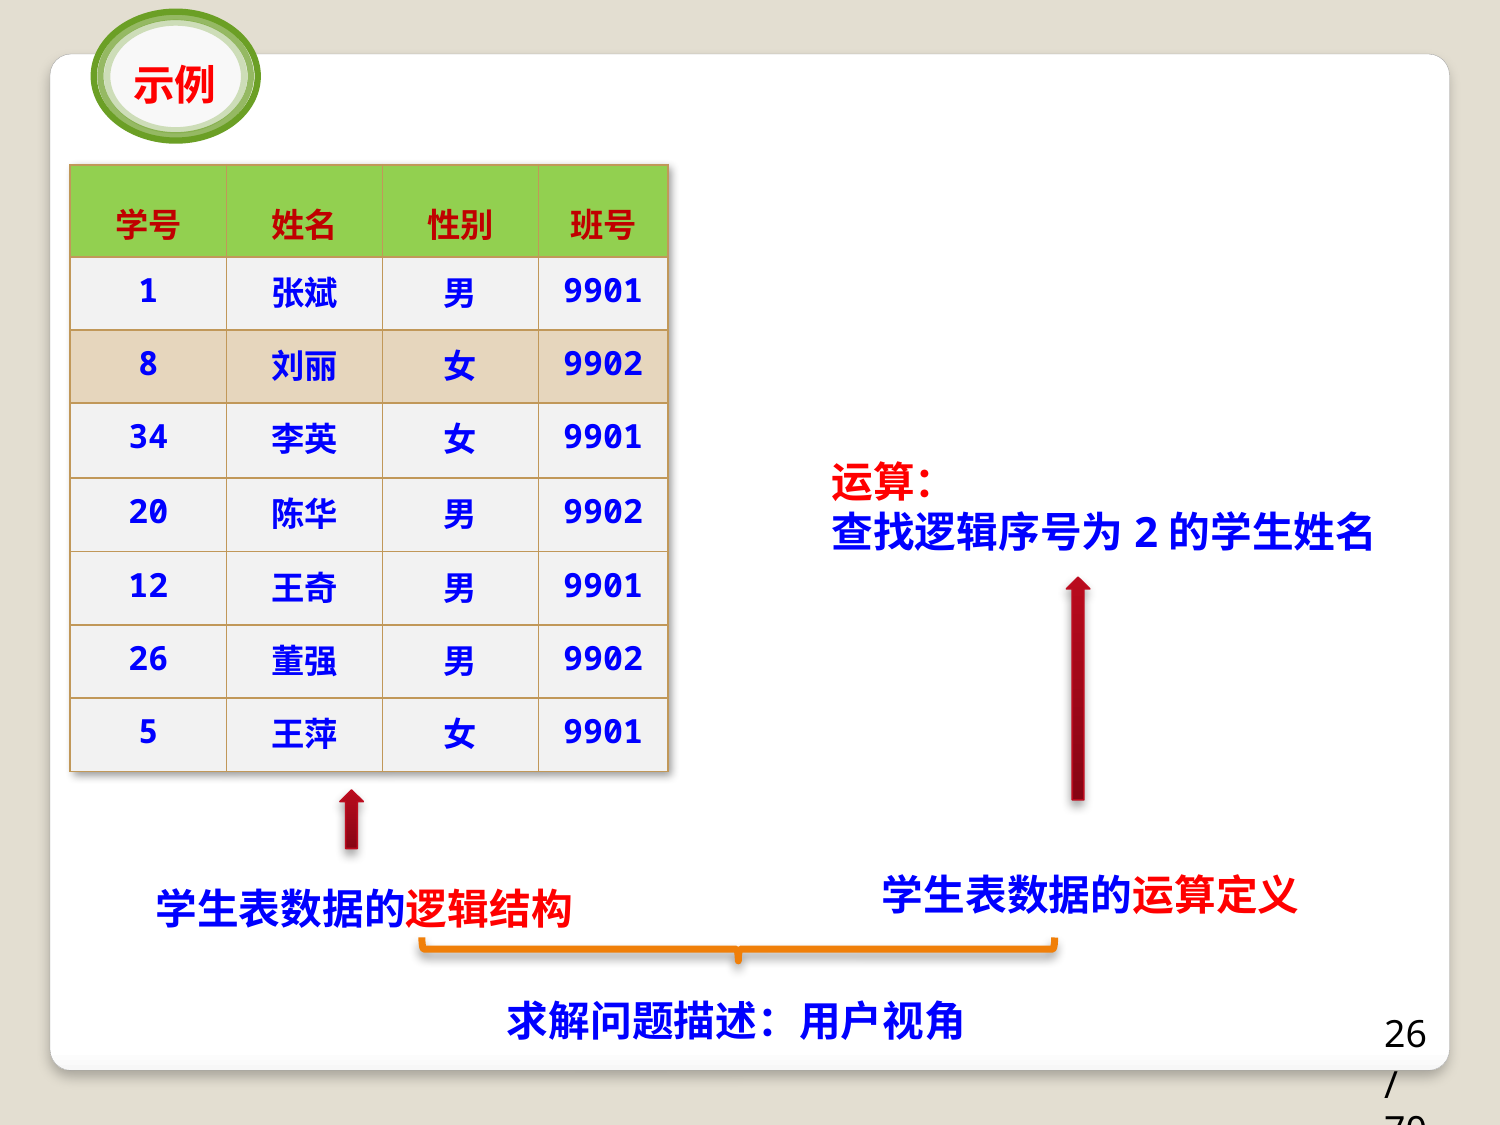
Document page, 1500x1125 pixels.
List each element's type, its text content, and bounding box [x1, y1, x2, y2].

table_cell 20 [71, 479, 226, 551]
table_cell 刘丽 [227, 331, 382, 402]
table_cell 张斌 [227, 258, 382, 329]
table_header 学号 [71, 166, 226, 256]
table_cell 8 [71, 331, 226, 402]
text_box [93, 11, 258, 141]
table_cell 9901 [539, 404, 667, 477]
table_cell 1 [71, 258, 226, 329]
table_cell 男 [383, 626, 538, 697]
table_cell 26 [71, 626, 226, 697]
table_cell 9901 [539, 552, 667, 624]
table_cell 9902 [539, 479, 667, 551]
table_cell 女 [383, 699, 538, 771]
text_box 运算： 查找逻辑序号为2的学生姓名 [816, 448, 1403, 563]
table_cell 陈华 [227, 479, 382, 551]
table_header 性别 [383, 166, 538, 256]
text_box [866, 576, 1325, 928]
table_cell 董强 [227, 626, 382, 697]
table_cell 男 [383, 552, 538, 624]
table_cell 男 [383, 258, 538, 329]
table_cell 9901 [539, 699, 667, 771]
table_cell 9901 [539, 258, 667, 329]
table_cell 12 [71, 552, 226, 624]
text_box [140, 789, 598, 941]
table_cell 女 [383, 404, 538, 477]
table_cell 男 [383, 479, 538, 551]
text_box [421, 937, 1055, 1054]
table_cell 9902 [539, 331, 667, 402]
slide_number 26/70 [1369, 1002, 1445, 1063]
table_cell 9902 [539, 626, 667, 697]
table_cell 女 [383, 331, 538, 402]
table_cell 王奇 [227, 552, 382, 624]
table_cell 5 [71, 699, 226, 771]
table_header 班号 [539, 166, 667, 256]
table_cell 34 [71, 404, 226, 477]
table_cell 李英 [227, 404, 382, 477]
table_cell 王萍 [227, 699, 382, 771]
table_header 姓名 [227, 166, 382, 256]
